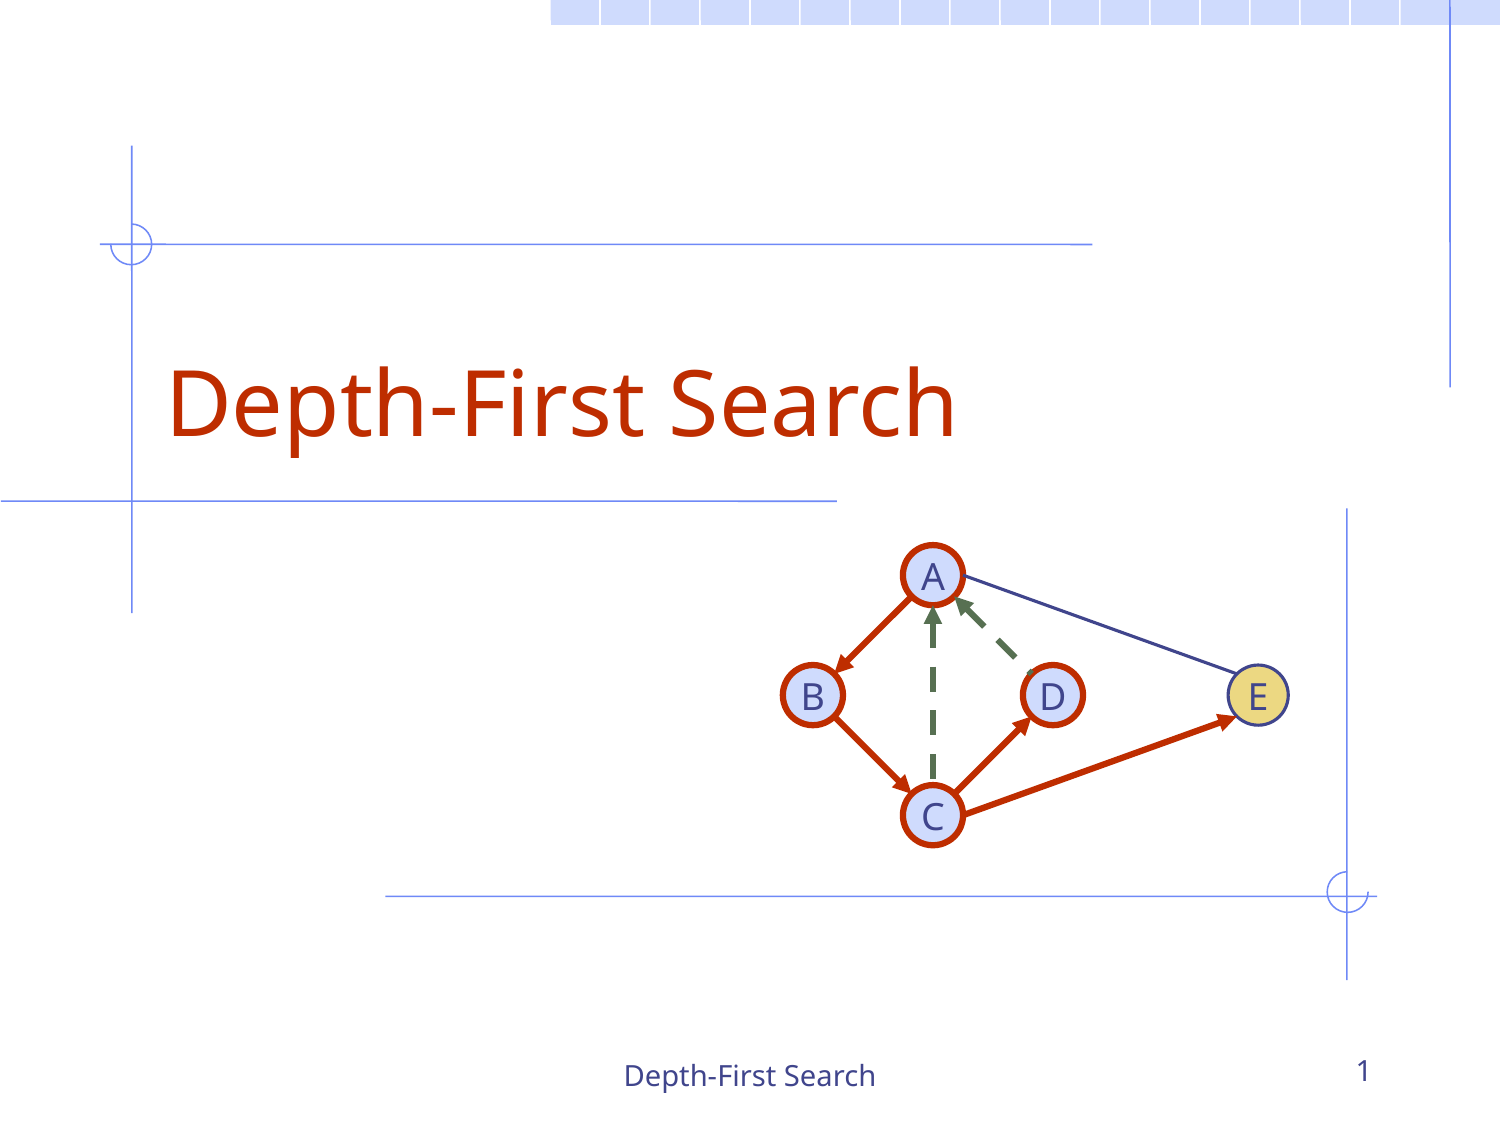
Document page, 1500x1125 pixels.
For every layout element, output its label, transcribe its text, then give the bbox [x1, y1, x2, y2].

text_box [782, 544, 1289, 846]
slide_number 1 [1074, 1024, 1388, 1101]
title Depth-First Search [150, 275, 1425, 463]
footer Depth-First Search [512, 1024, 988, 1101]
